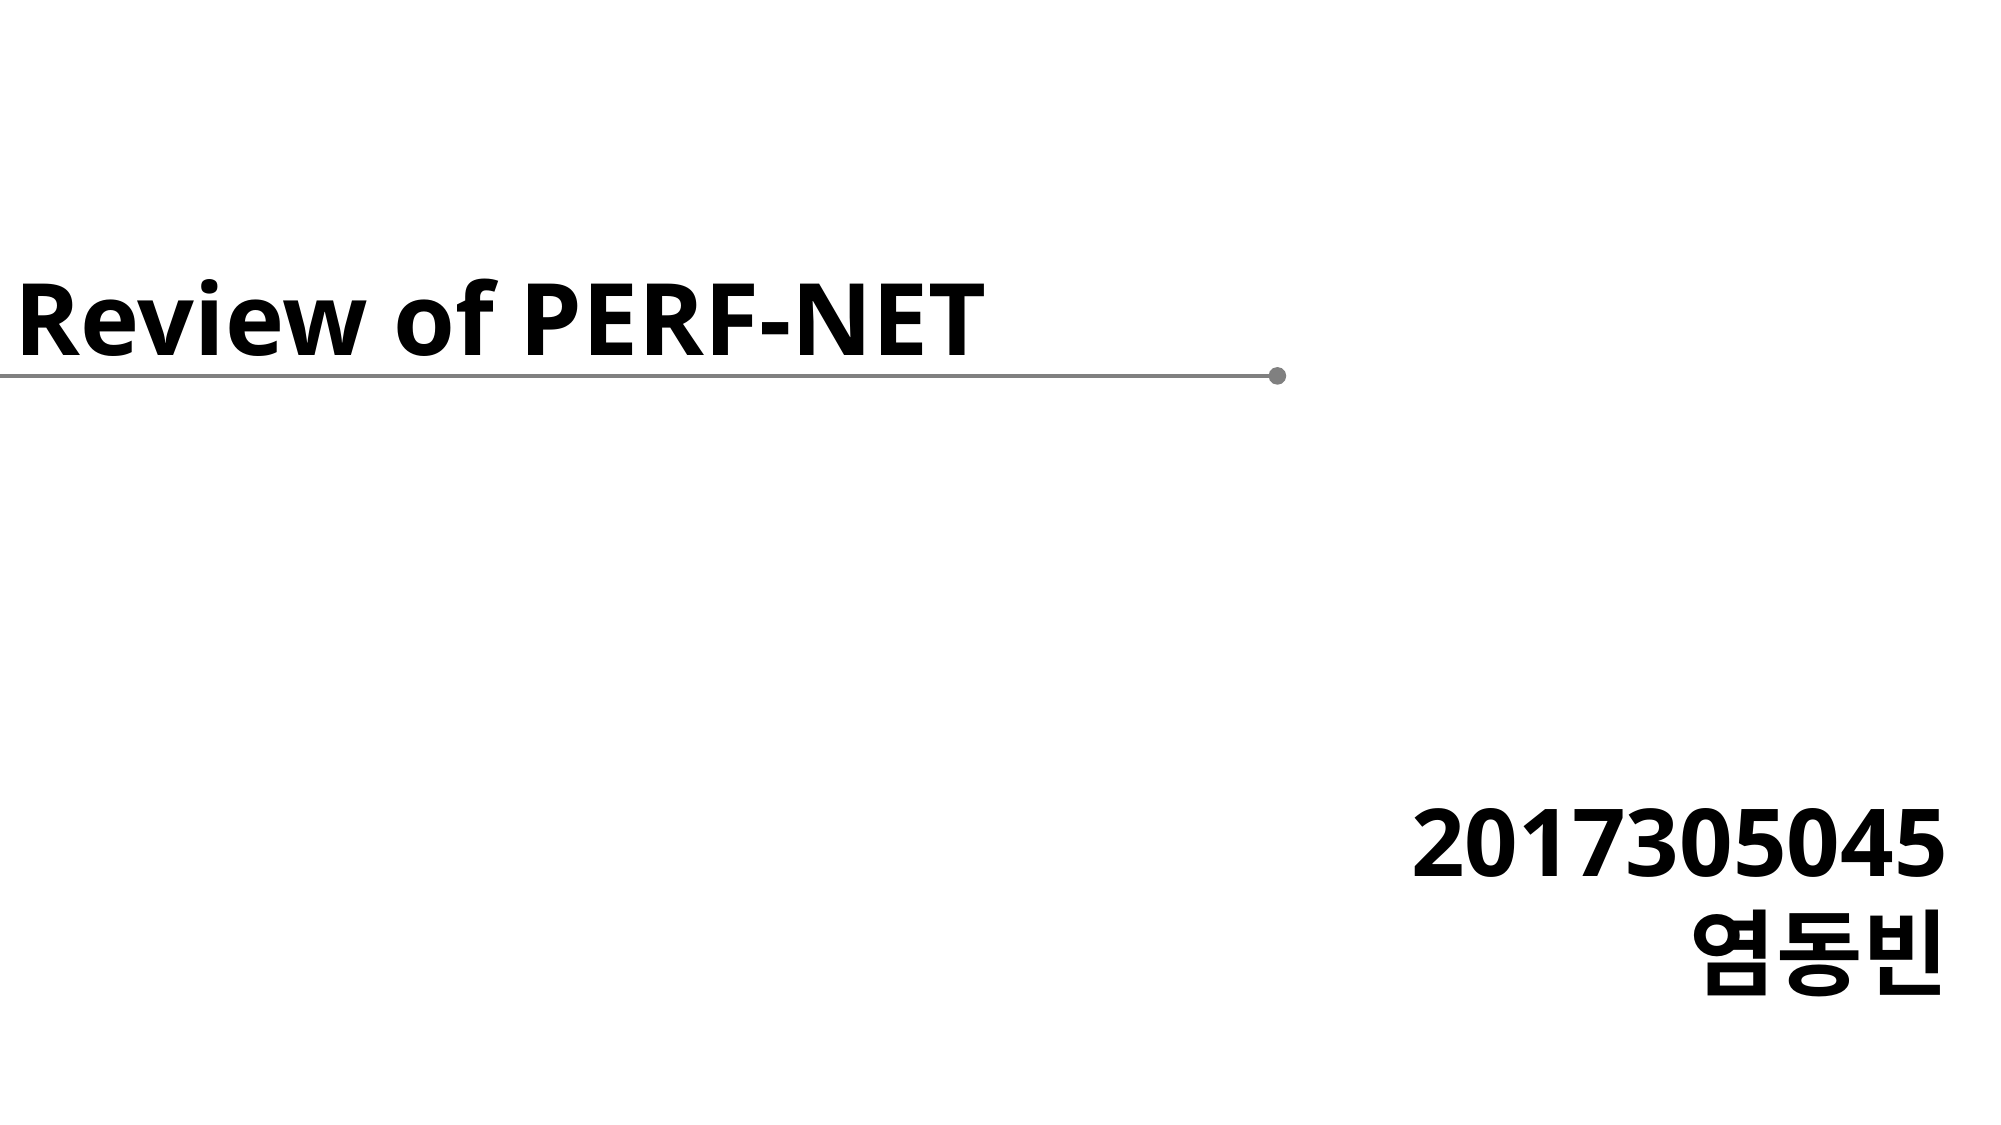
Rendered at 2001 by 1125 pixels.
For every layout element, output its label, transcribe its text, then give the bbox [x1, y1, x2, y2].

text_box Review of PERF-NET [0, 248, 1346, 384]
text_box 2017305045 염동빈 [1277, 775, 1964, 1016]
